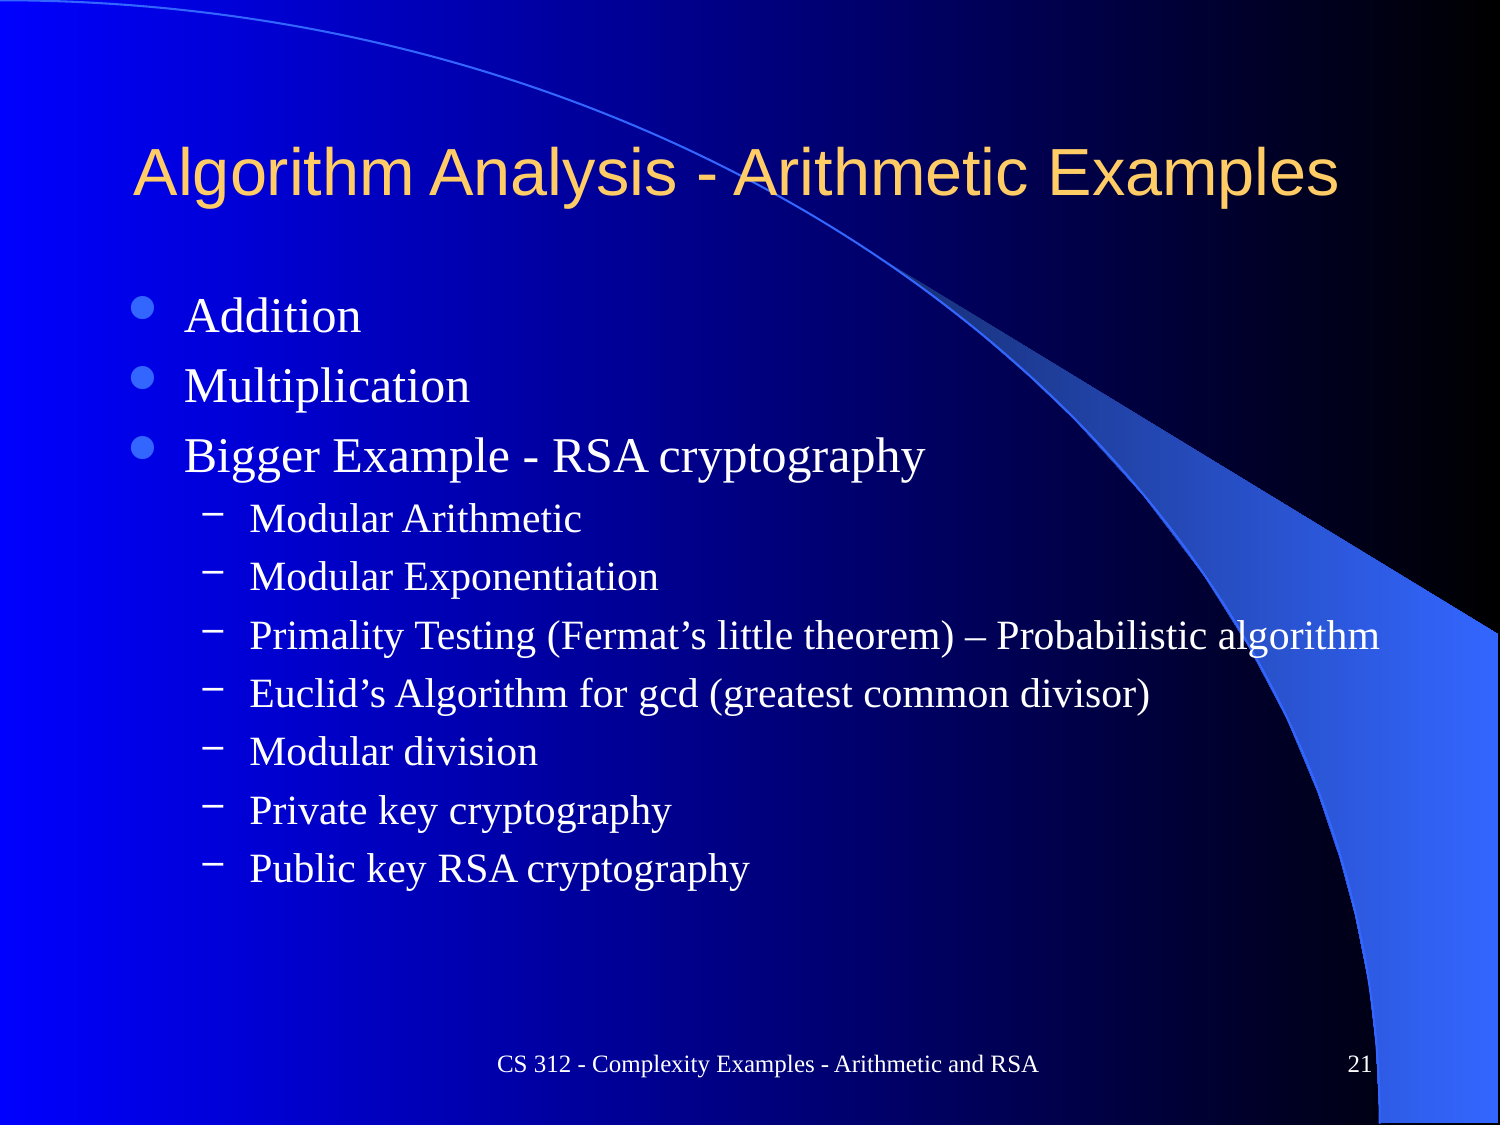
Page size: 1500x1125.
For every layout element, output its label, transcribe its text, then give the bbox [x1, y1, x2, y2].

list Addition Multiplication Bigger Example - RSA cryptography Modular Arithmetic Modular Exponentiation Primality Testing (Fermat’s little theorem) – Probabilistic algorithm Euclid’s Algorithm for gcd (greatest common divisor) Modular division Private key cryptography Public key RSA cryptography [112, 274, 1413, 1001]
title Algorithm Analysis - Arithmetic Examples [99, 99, 1376, 238]
footer CS 312 - Complexity Examples - Arithmetic and RSA [474, 1024, 1063, 1101]
slide_number 21 [1074, 1024, 1388, 1101]
